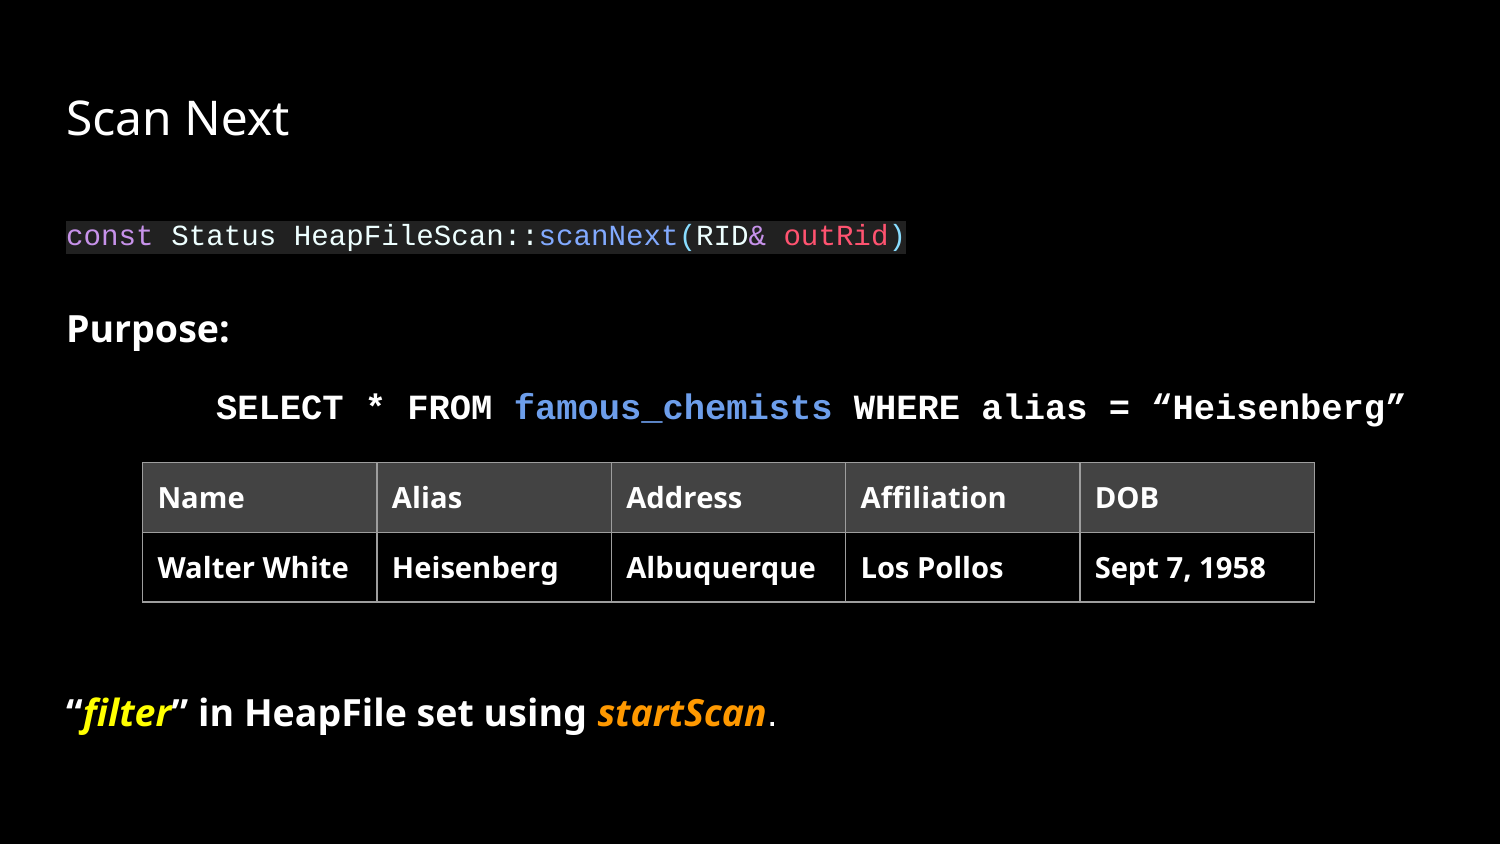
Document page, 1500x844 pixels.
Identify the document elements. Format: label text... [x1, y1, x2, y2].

table_header Address [612, 463, 845, 532]
table_header Name [143, 463, 376, 532]
list const Status HeapFileScan::scanNext(RID& outRid) Purpose: SELECT * FROM famous_chemists WHERE alias = “Heisenberg” “filter” in HeapFile set using startScan. [51, 189, 1449, 784]
table_cell Walter White [143, 533, 376, 601]
table_cell Albuquerque [612, 533, 845, 601]
table_cell Sept 7, 1958 [1081, 533, 1314, 601]
table_header DOB [1081, 463, 1314, 532]
table_cell Los Pollos [846, 533, 1079, 601]
title Scan Next [51, 72, 1449, 167]
table_header Alias [378, 463, 611, 532]
table_cell Heisenberg [378, 533, 611, 601]
table_header Affiliation [846, 463, 1079, 532]
